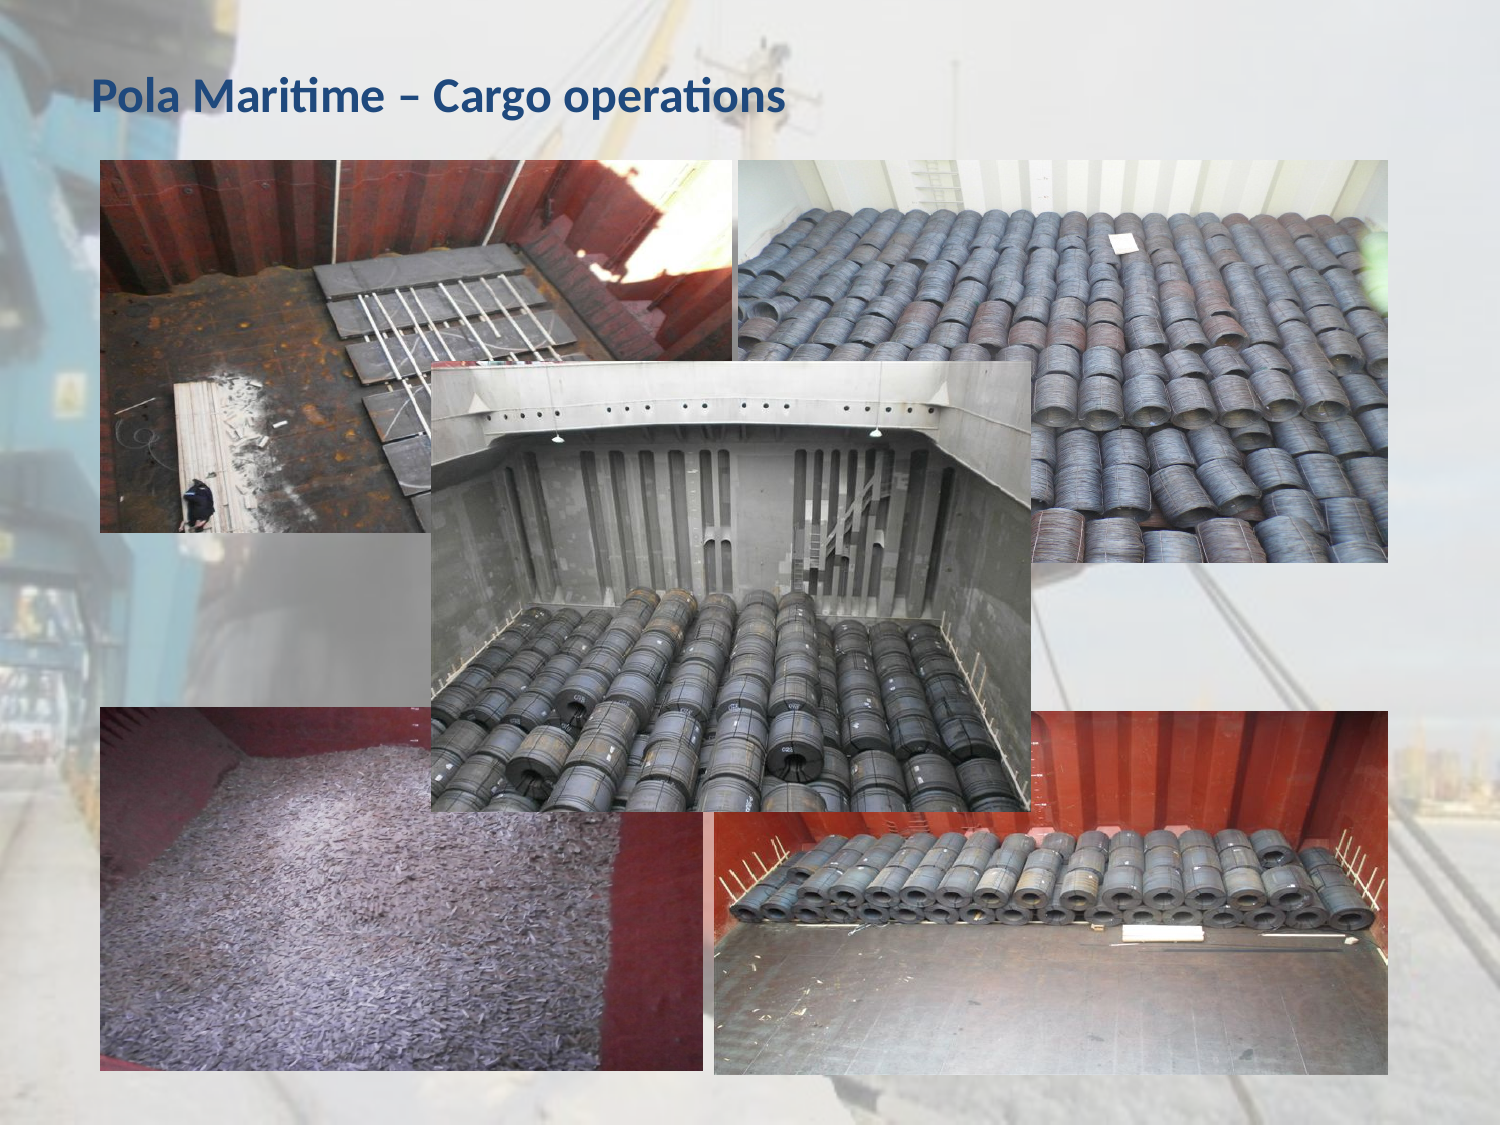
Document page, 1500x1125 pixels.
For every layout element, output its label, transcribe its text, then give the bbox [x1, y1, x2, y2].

table_cell 37 [722, 157, 745, 161]
text_box Pola Maritime – Cargo operations [76, 54, 1400, 130]
picture [100, 160, 1389, 1075]
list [100, 160, 732, 534]
